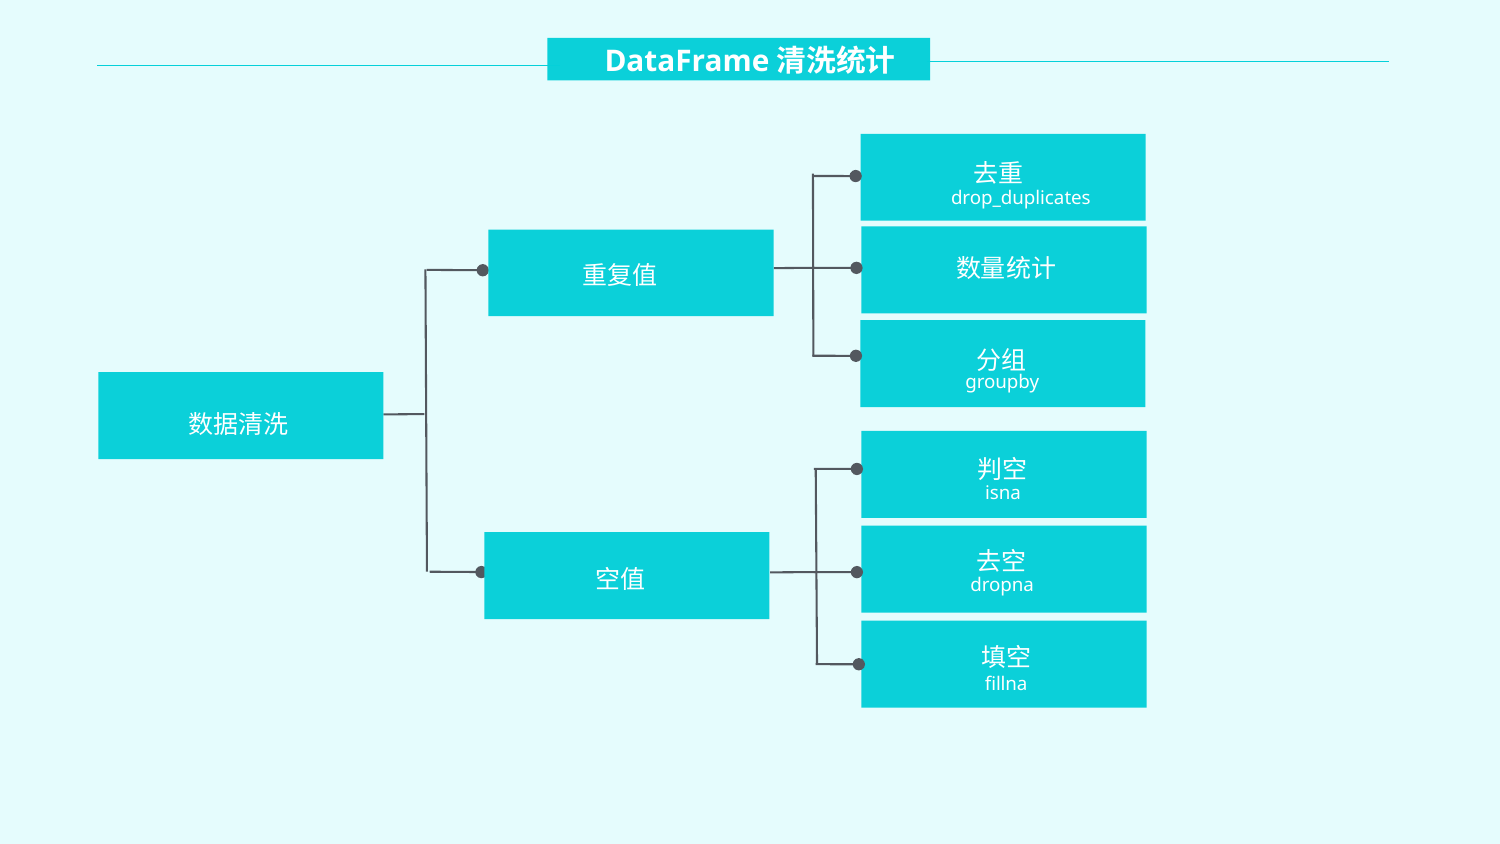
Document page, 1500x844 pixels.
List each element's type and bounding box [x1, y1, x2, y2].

text_box [860, 133, 1146, 221]
text_box [488, 229, 774, 317]
text_box [96, 34, 1390, 86]
text_box [812, 170, 855, 183]
text_box [861, 522, 1147, 613]
text_box [815, 658, 856, 670]
text_box [813, 463, 856, 475]
text_box [861, 618, 1147, 708]
text_box [813, 261, 856, 274]
text_box [860, 321, 1146, 408]
text_box [426, 264, 483, 277]
text_box [484, 531, 770, 620]
text_box [813, 566, 856, 579]
text_box [861, 430, 1147, 519]
text_box [812, 349, 855, 362]
text_box [429, 566, 479, 578]
text_box [861, 226, 1147, 314]
text_box [98, 371, 384, 460]
